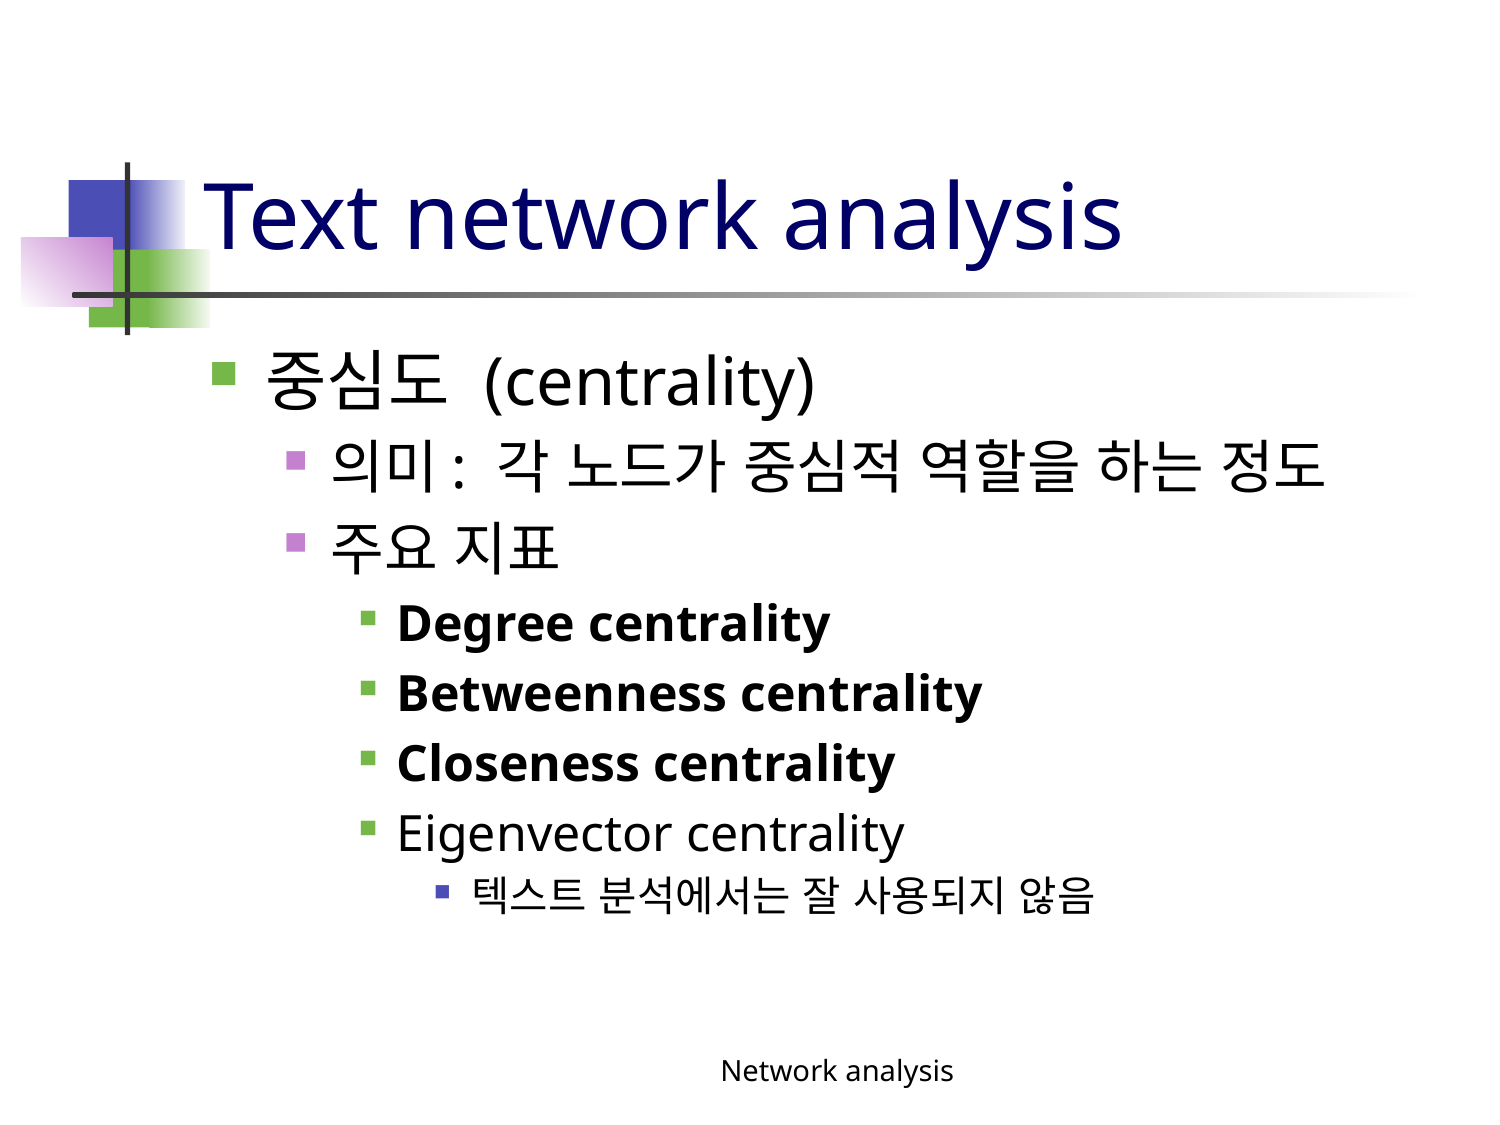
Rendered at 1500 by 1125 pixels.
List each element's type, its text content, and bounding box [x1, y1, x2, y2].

list 중심도 (centrality) 의미: 각 노드가 중심적 역할을 하는 정도 주요 지표 Degree centrality Betweenness centrality Closeness centrality Eigenvector centrality 텍스트 분석에서는 잘 사용되지 않음 [193, 331, 1469, 1006]
footer Network analysis [600, 1024, 1075, 1100]
title Text network analysis [188, 35, 1468, 275]
